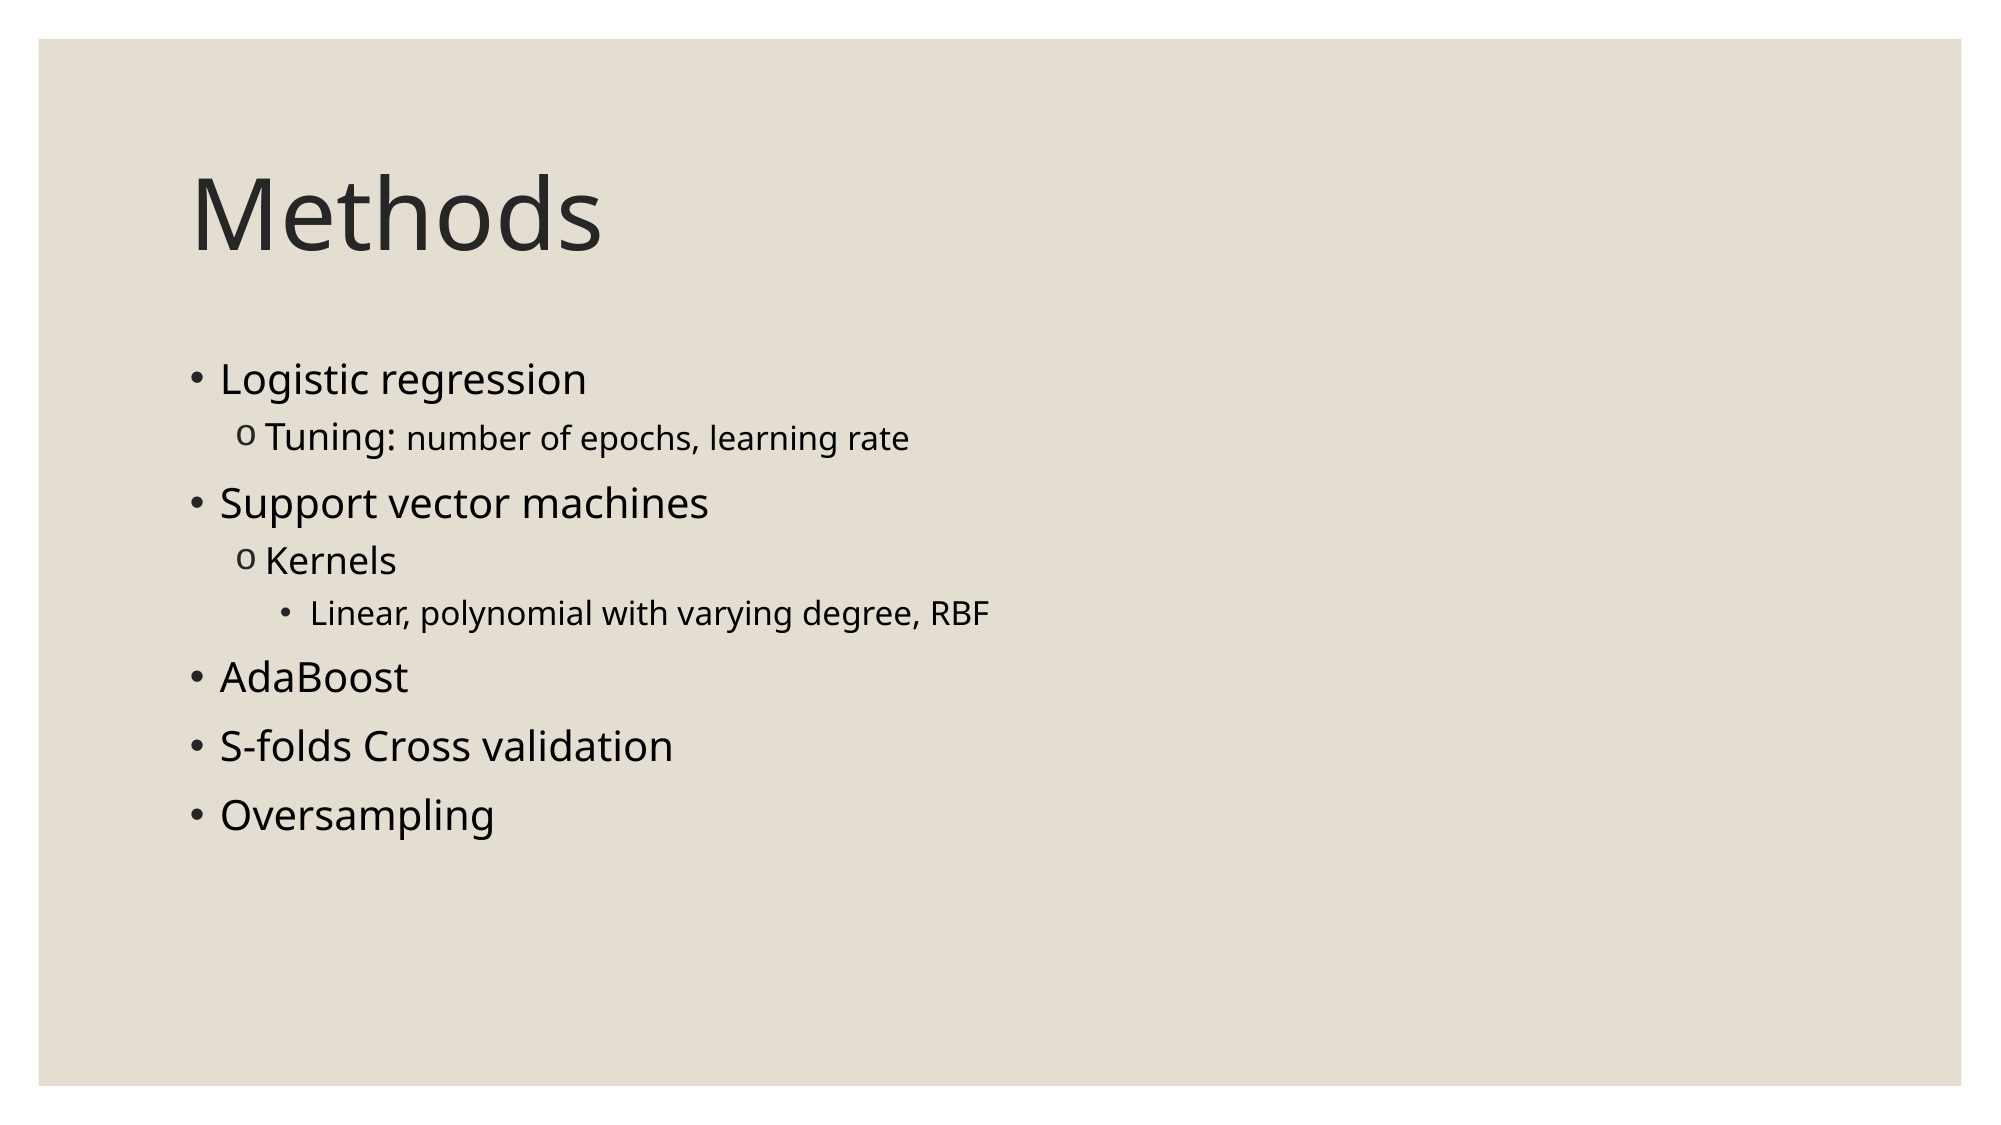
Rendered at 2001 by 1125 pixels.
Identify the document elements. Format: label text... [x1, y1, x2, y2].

list Logistic regression Tuning: number of epochs, learning rate Support vector machines Kernels Linear, polynomial with varying degree, RBF AdaBoost S-folds Cross validation Oversampling [174, 345, 1825, 990]
title Methods [174, 105, 1825, 331]
